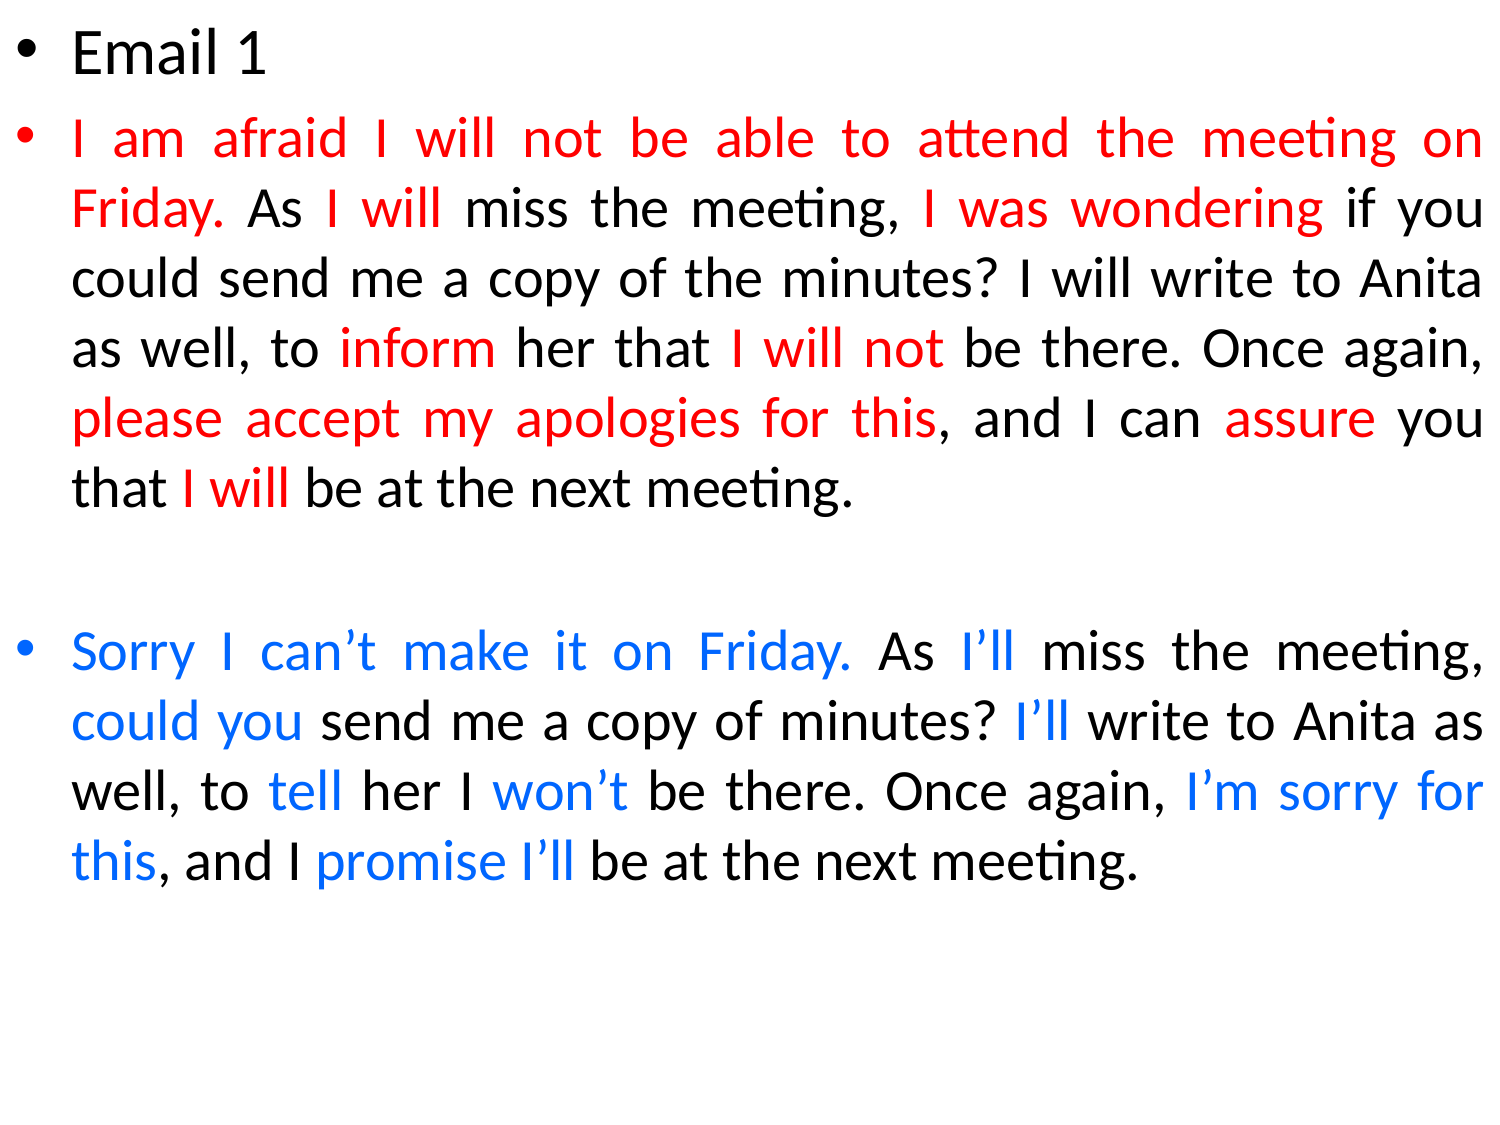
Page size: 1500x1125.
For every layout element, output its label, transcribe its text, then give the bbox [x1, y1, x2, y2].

list Email 1 I am afraid I will not be able to attend the meeting on Friday. As I will miss the meeting, I was wondering if you could send me a copy of the minutes? I will write to Anita as well, to inform her that I will not be there. Once again, please accept my apologies for this, and I can assure you that I will be at the next meeting. Sorry I can’t make it on Friday. As I’ll miss the meeting, could you send me a copy of minutes? I’ll write to Anita as well, to tell her I won’t be there. Once again, I’m sorry for this, and I promise I’ll be at the next meeting. [0, 0, 1500, 1125]
